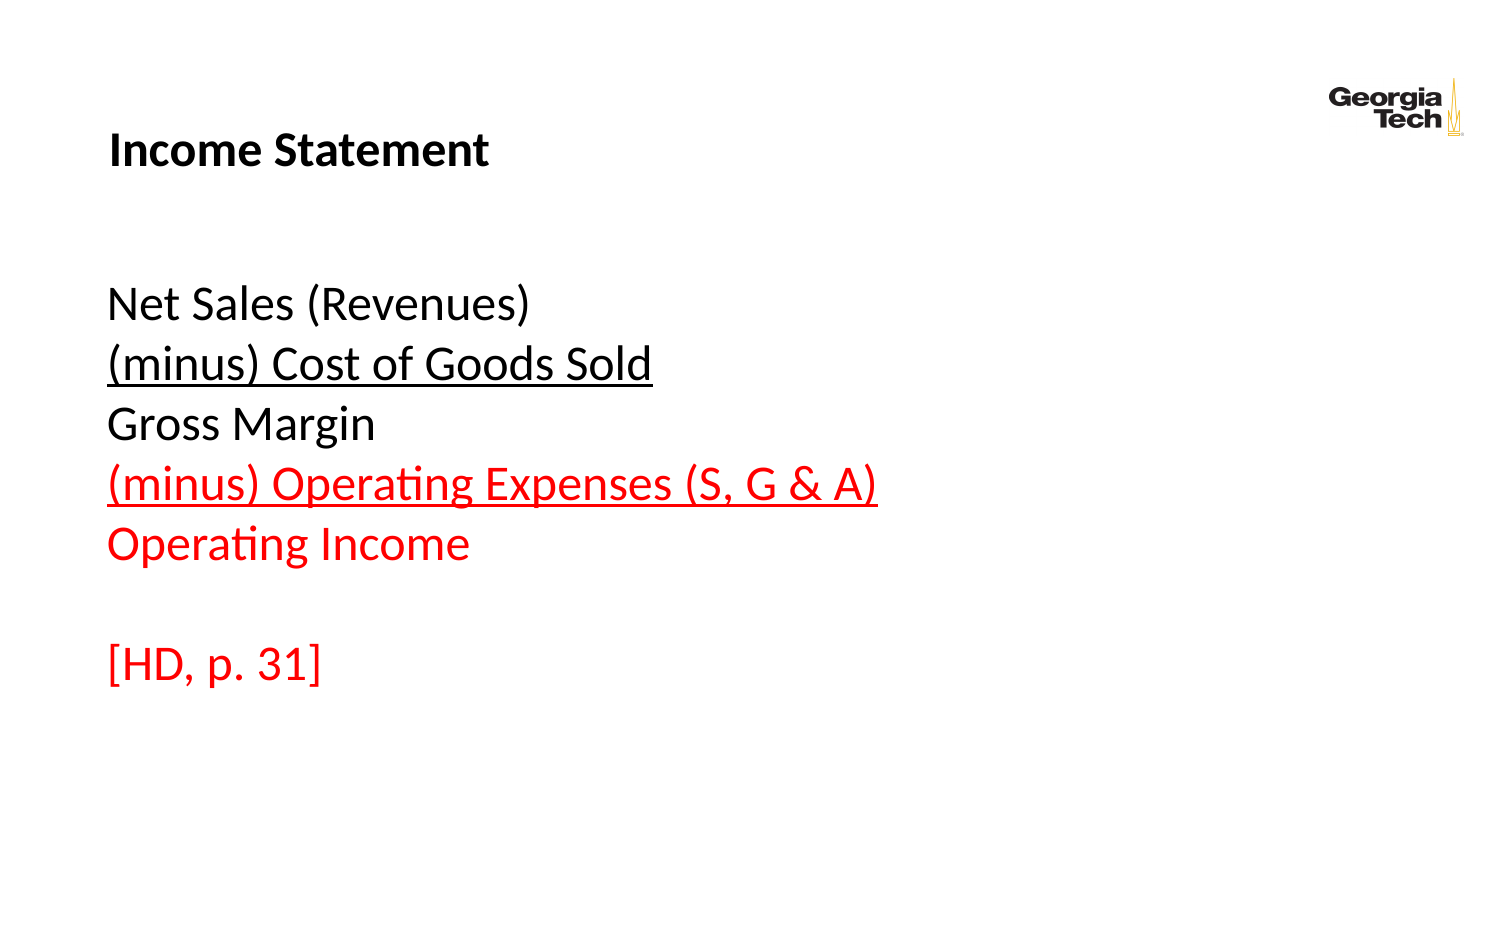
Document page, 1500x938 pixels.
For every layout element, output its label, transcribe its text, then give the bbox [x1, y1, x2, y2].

text_box Income Statement [94, 109, 506, 184]
picture [1328, 78, 1465, 136]
text_box Net Sales (Revenues) (minus) Cost of Goods Sold Gross Margin (minus) Operating Expenses (S, G & A) Operating Income [HD, p. 31] [92, 262, 899, 743]
